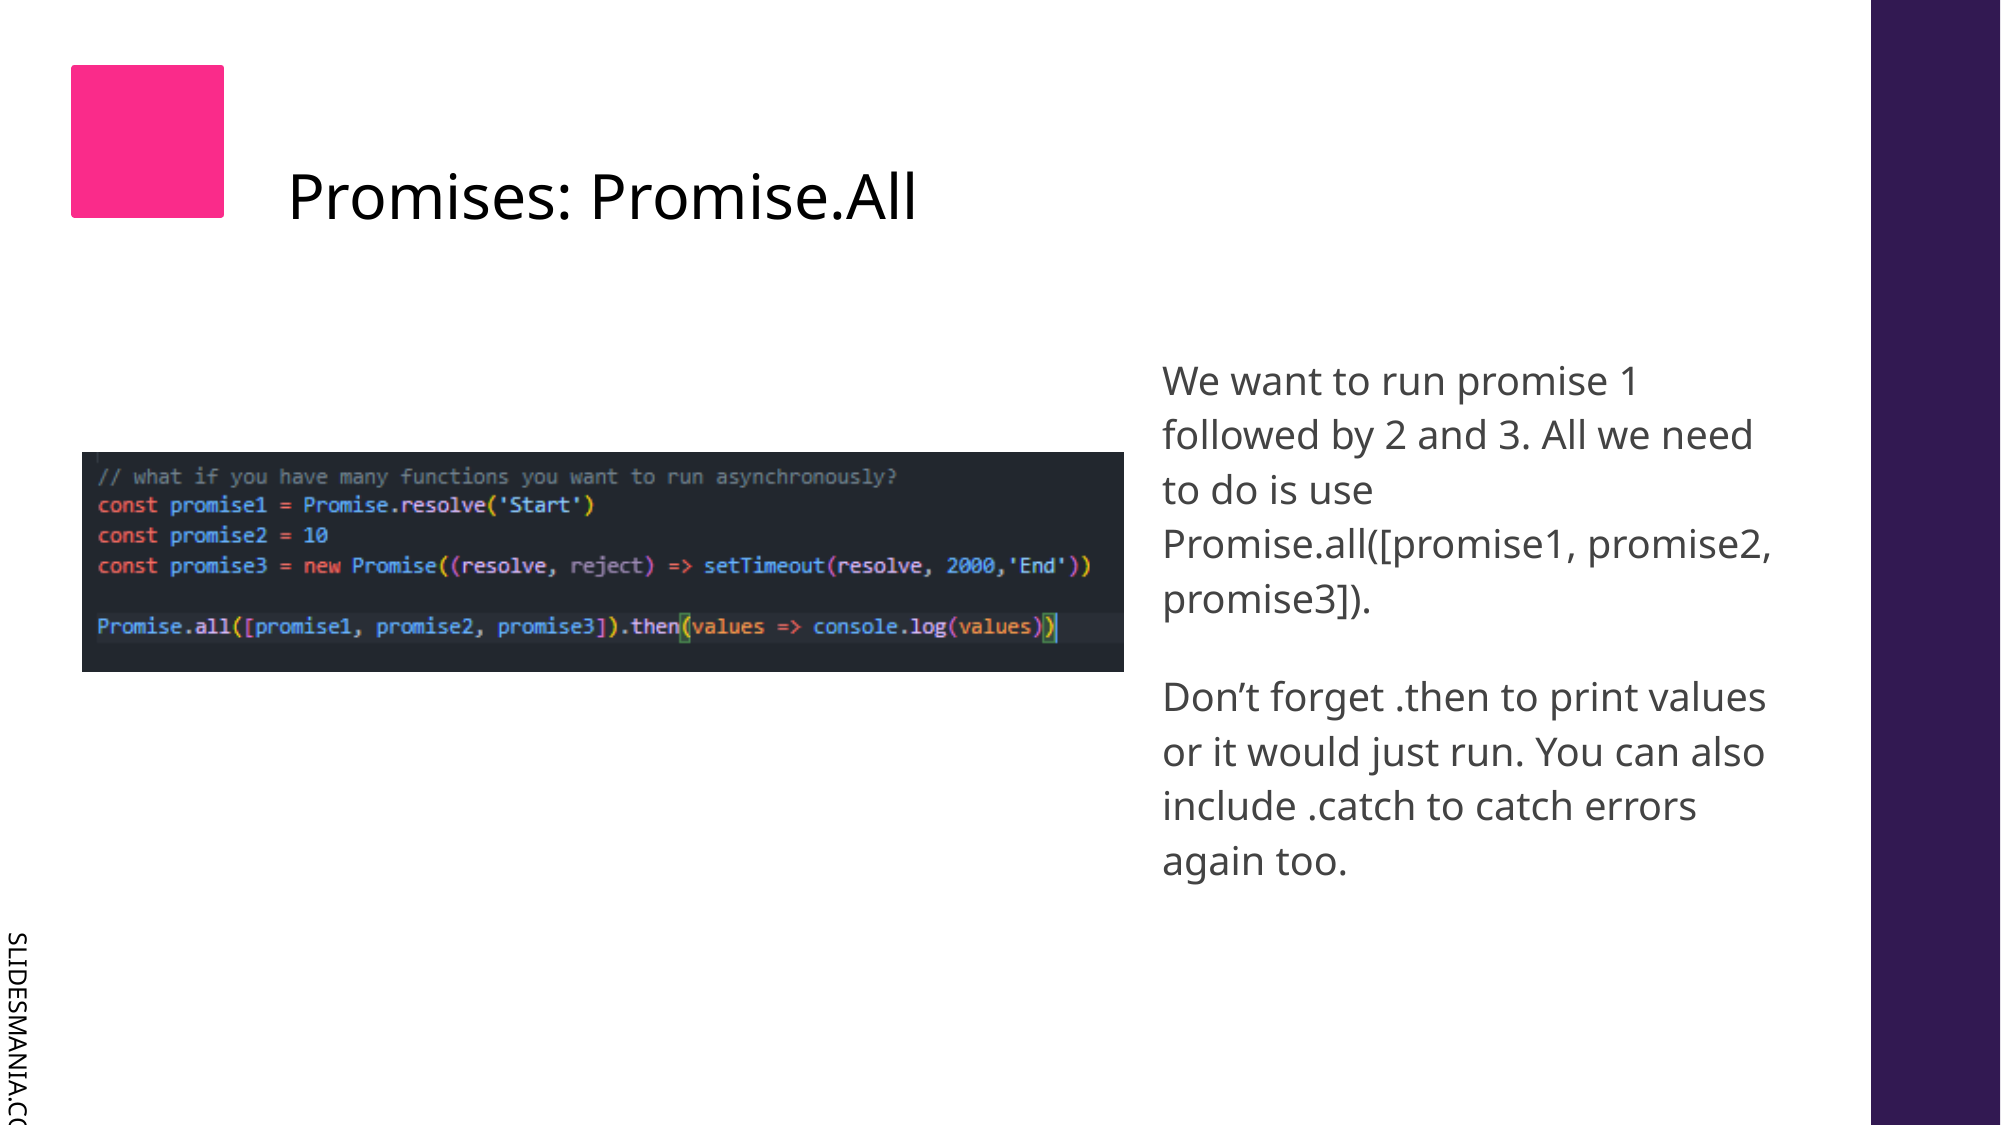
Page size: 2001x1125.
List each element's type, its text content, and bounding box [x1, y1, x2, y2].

picture [82, 452, 1124, 673]
title Promises: Promise.All [267, 137, 1875, 263]
list We want to run promise 1 followed by 2 and 3. All we need to do is use Promise.all([promise1, promise2, promise3]). Don’t forget .then to print values or it would just run. You can also include .catch to catch errors again too. [1142, 328, 1818, 860]
